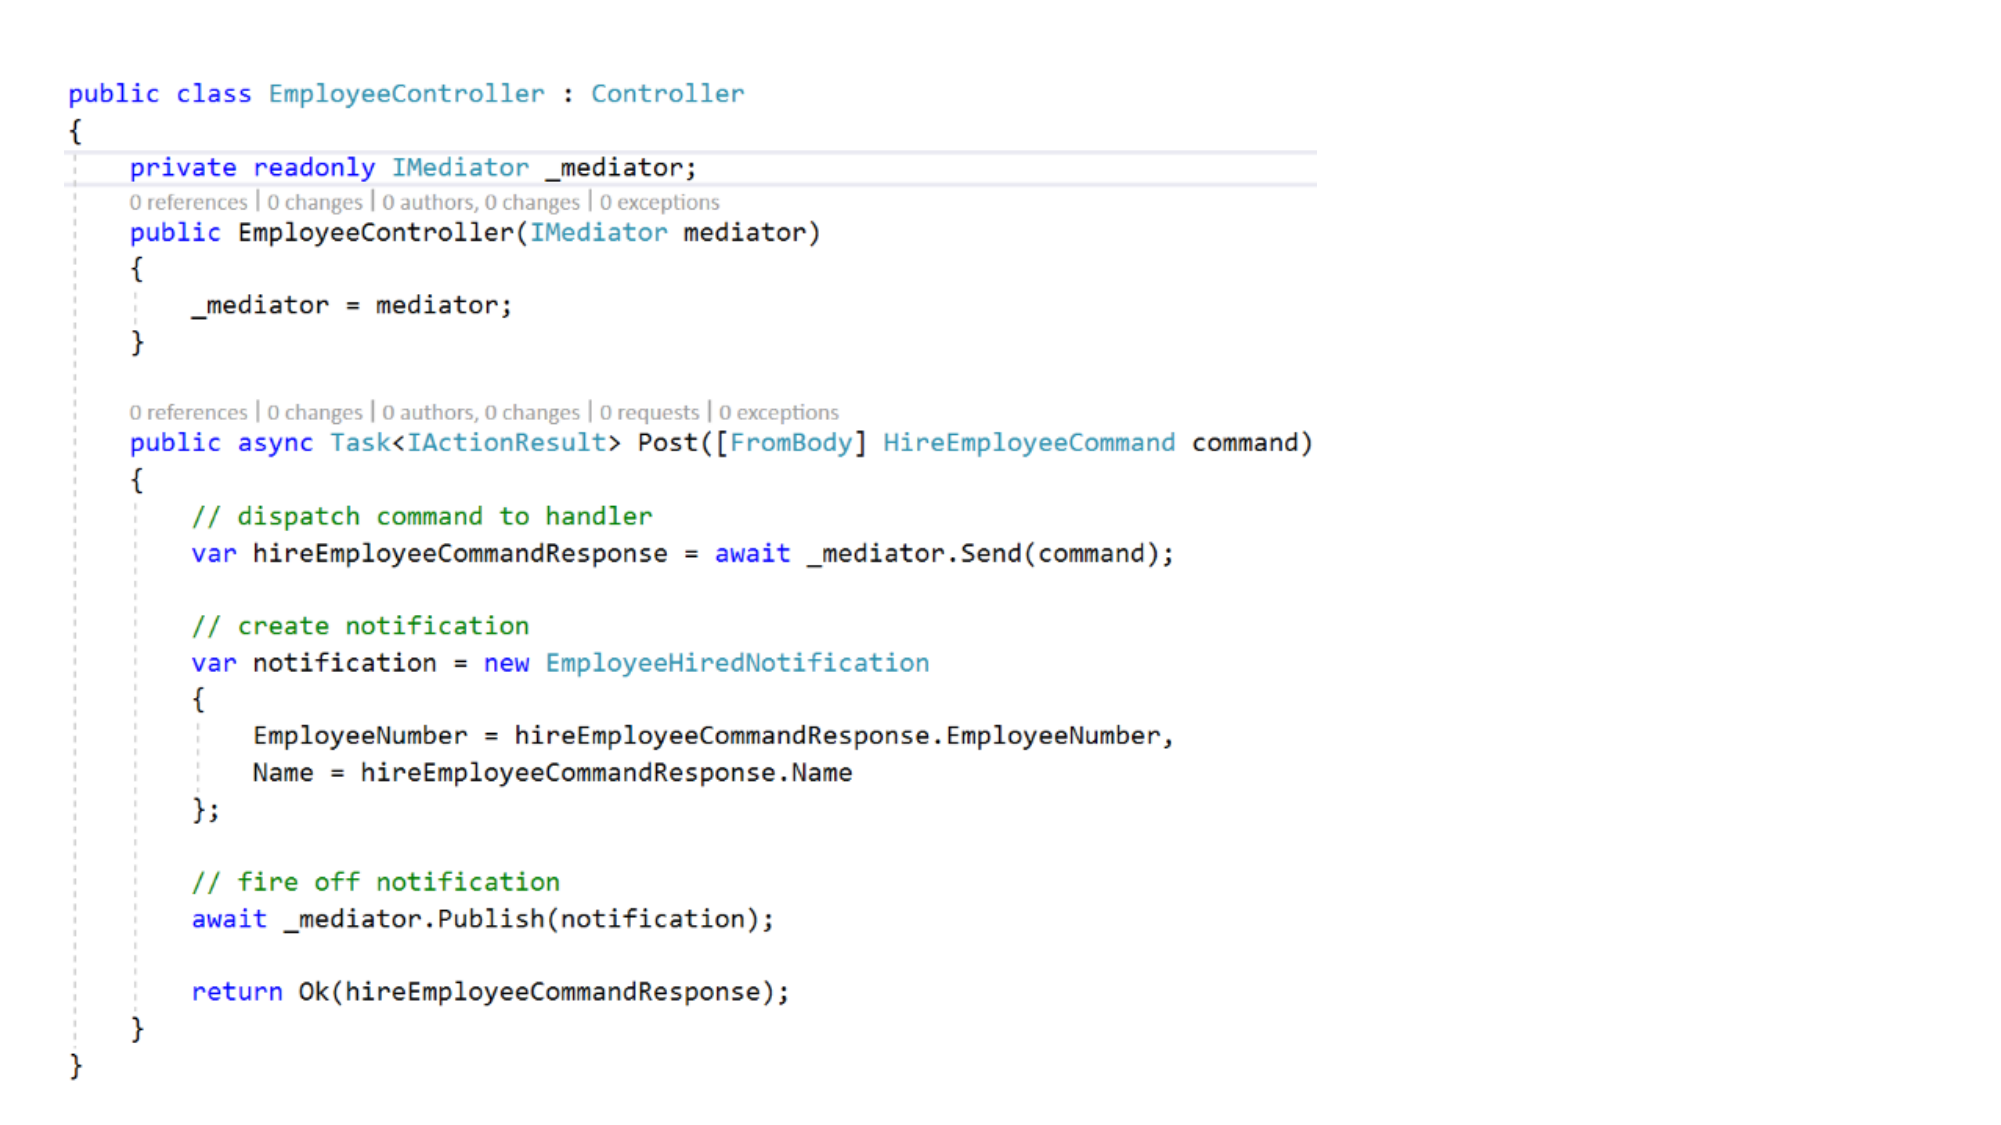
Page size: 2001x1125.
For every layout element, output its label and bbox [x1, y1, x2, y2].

picture [64, 77, 1317, 1091]
